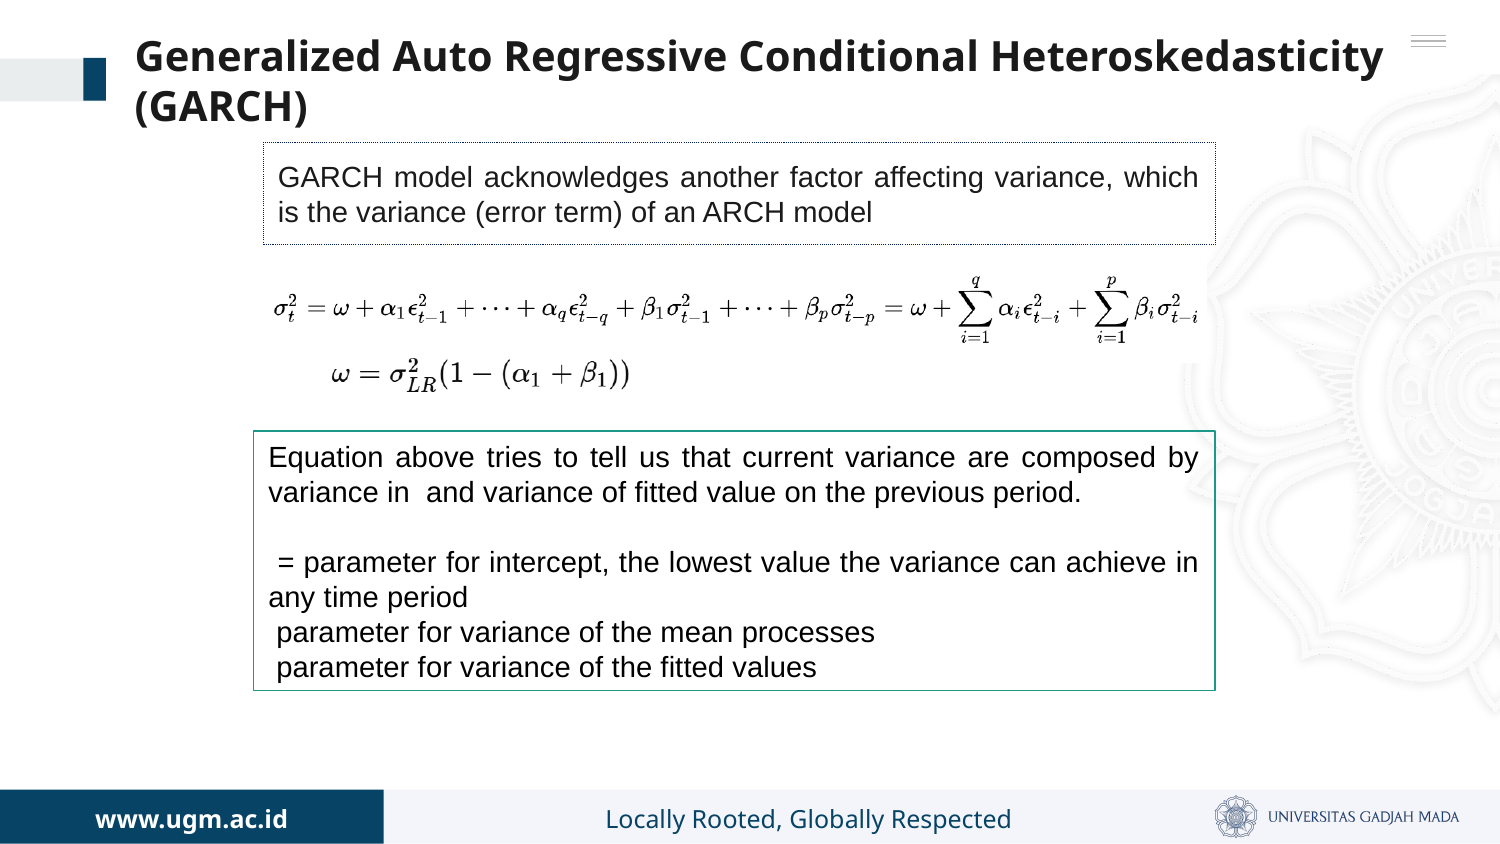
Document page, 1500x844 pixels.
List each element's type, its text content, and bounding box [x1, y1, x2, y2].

title Generalized Auto Regressive Conditional Heteroskedasticity (GARCH) [119, 27, 1500, 131]
picture [1174, 779, 1500, 844]
text_box GARCH model acknowledges another factor affecting variance, which is the variance (error term) of an ARCH model [261, 140, 1217, 247]
picture [262, 258, 1208, 400]
